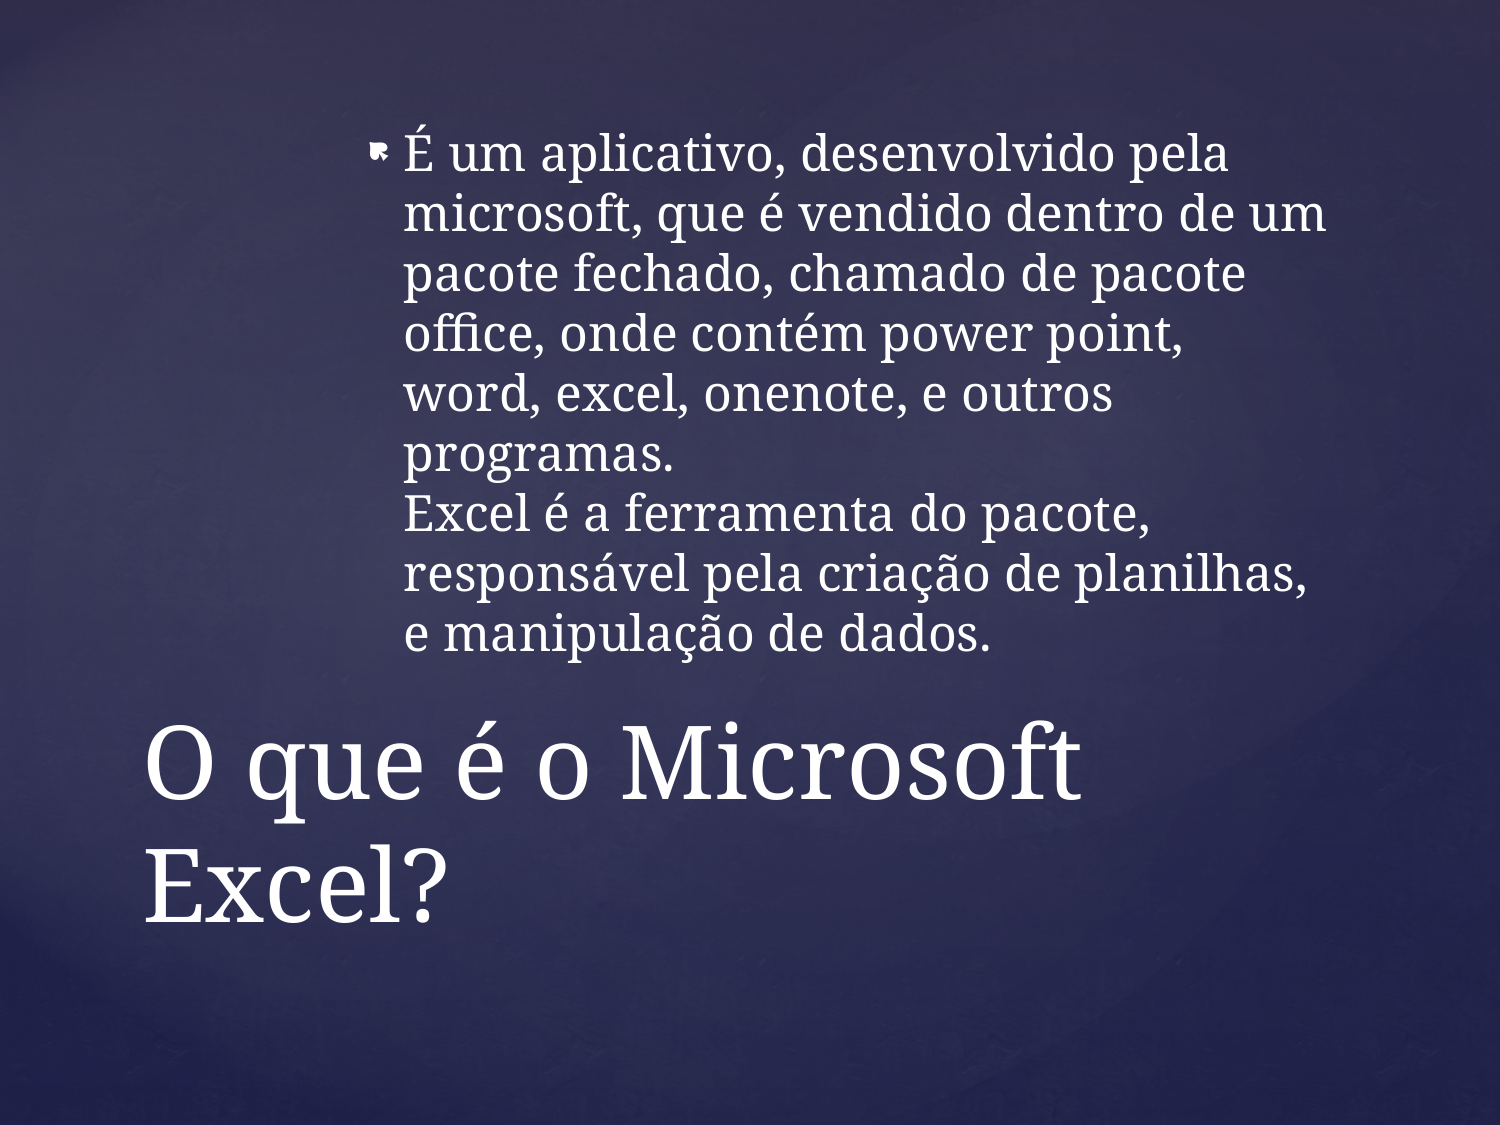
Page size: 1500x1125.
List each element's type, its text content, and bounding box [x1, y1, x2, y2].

title O que é o Microsoft Excel? [127, 800, 1365, 950]
list É um aplicativo, desenvolvido pela microsoft, que é vendido dentro de um pacote fechado, chamado de pacote office, onde contém power point, word, excel, onenote, e outros programas. Excel é a ferramenta do pacote, responsável pela criação de planilhas, e manipulação de dados. [350, 112, 1350, 713]
